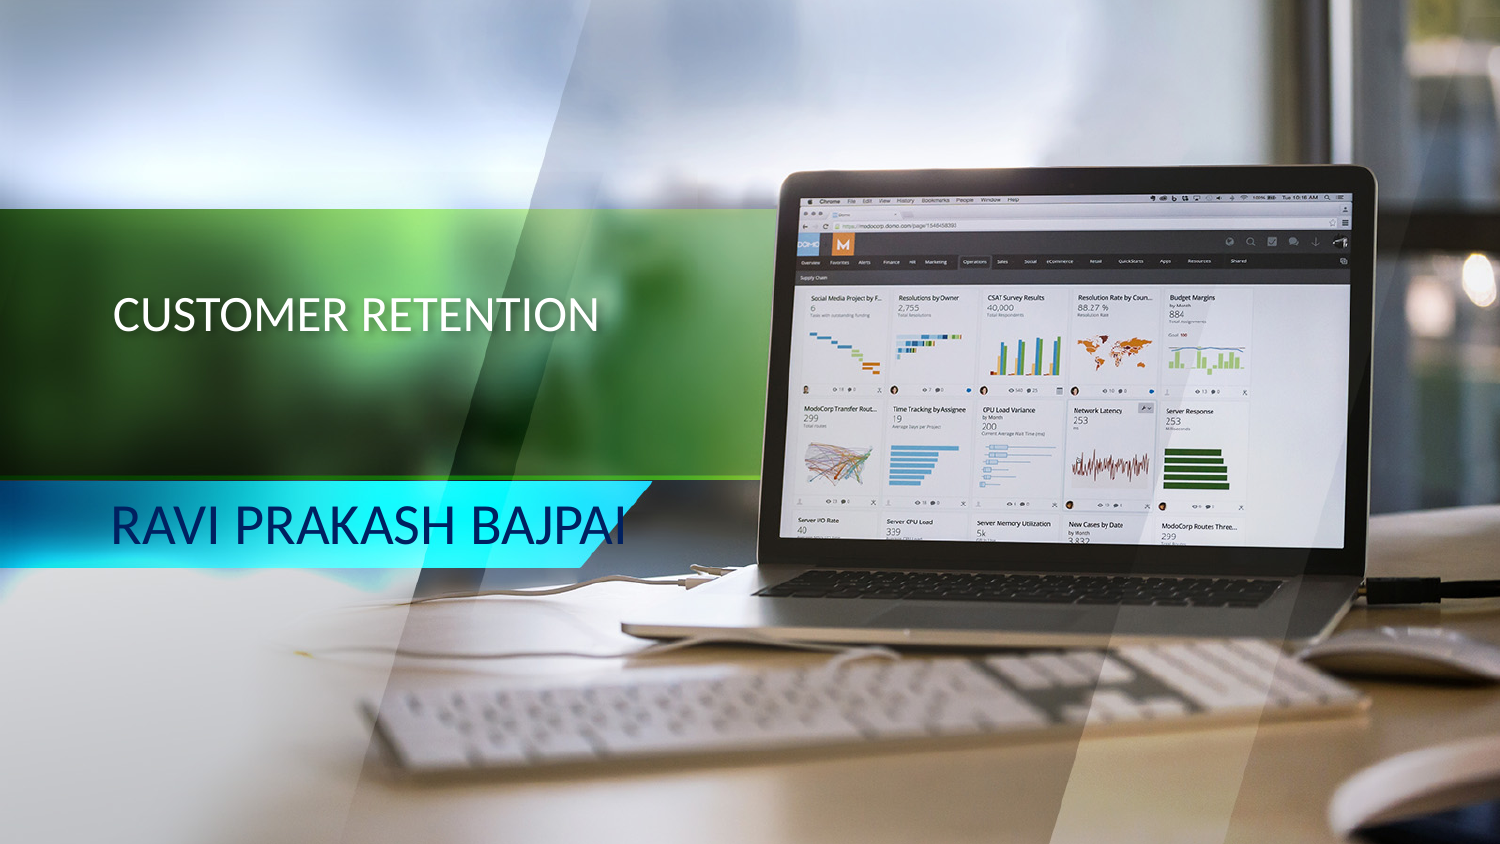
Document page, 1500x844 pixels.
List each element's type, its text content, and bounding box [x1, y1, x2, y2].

title CUSTOMER RETENTION [97, 211, 1416, 472]
subtitle RAVI PRAKASH BAJPAI [95, 478, 1417, 599]
picture [0, 0, 1500, 844]
